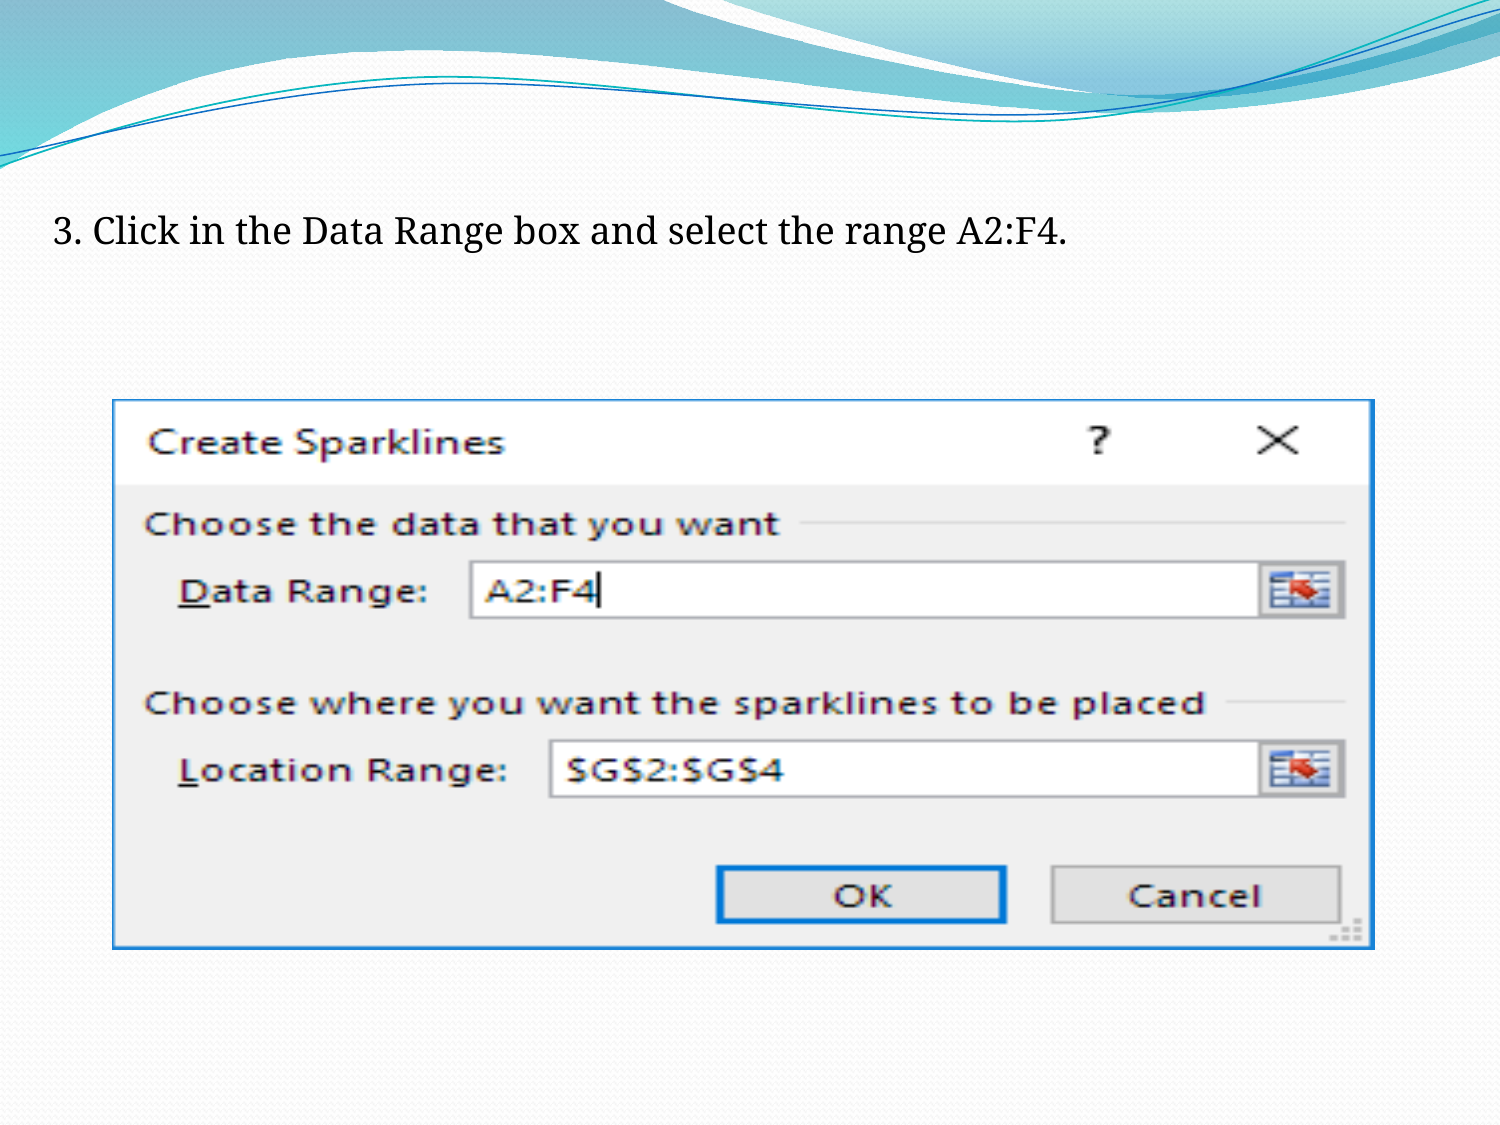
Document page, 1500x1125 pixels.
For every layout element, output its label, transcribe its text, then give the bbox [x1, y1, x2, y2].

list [112, 399, 1376, 951]
text_box 3. Click in the Data Range box and select the range A2:F4. [37, 199, 1413, 260]
